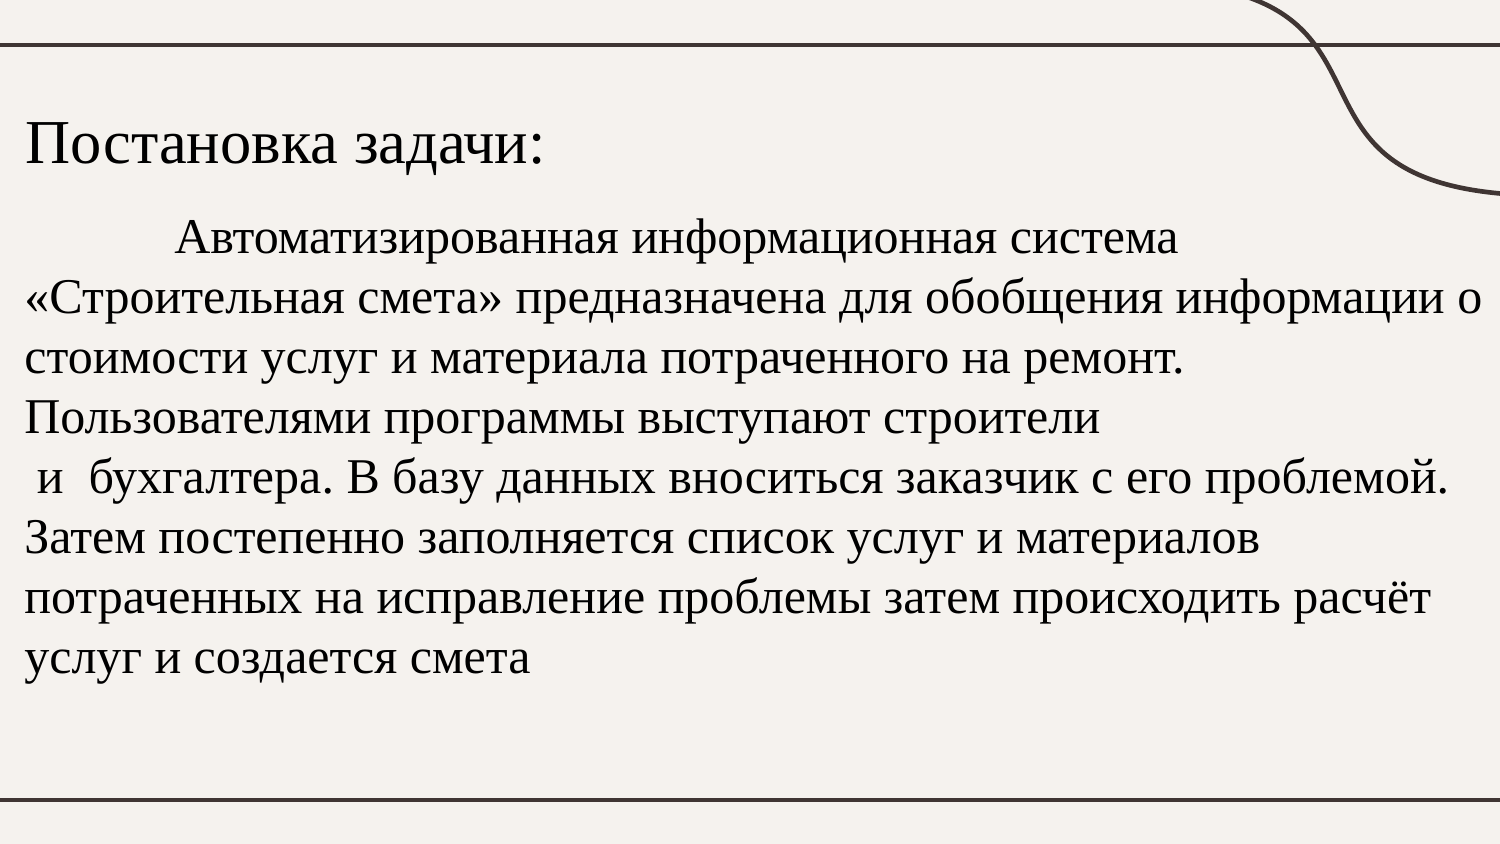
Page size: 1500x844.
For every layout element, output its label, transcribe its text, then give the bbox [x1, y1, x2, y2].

text_box Автоматизированная информационная система «Строительная смета» предназначена для обобщения информации о стоимости услуг и материала потраченного на ремонт. Пользователями программы выступают строители и бухгалтера. В базу данных вноситься заказчик с его проблемой. Затем постепенно заполняется список услуг и материалов потраченных на исправление проблемы затем происходить расчёт услуг и создается смета [0, 189, 1500, 844]
title Постановка задачи: [10, 85, 1500, 189]
